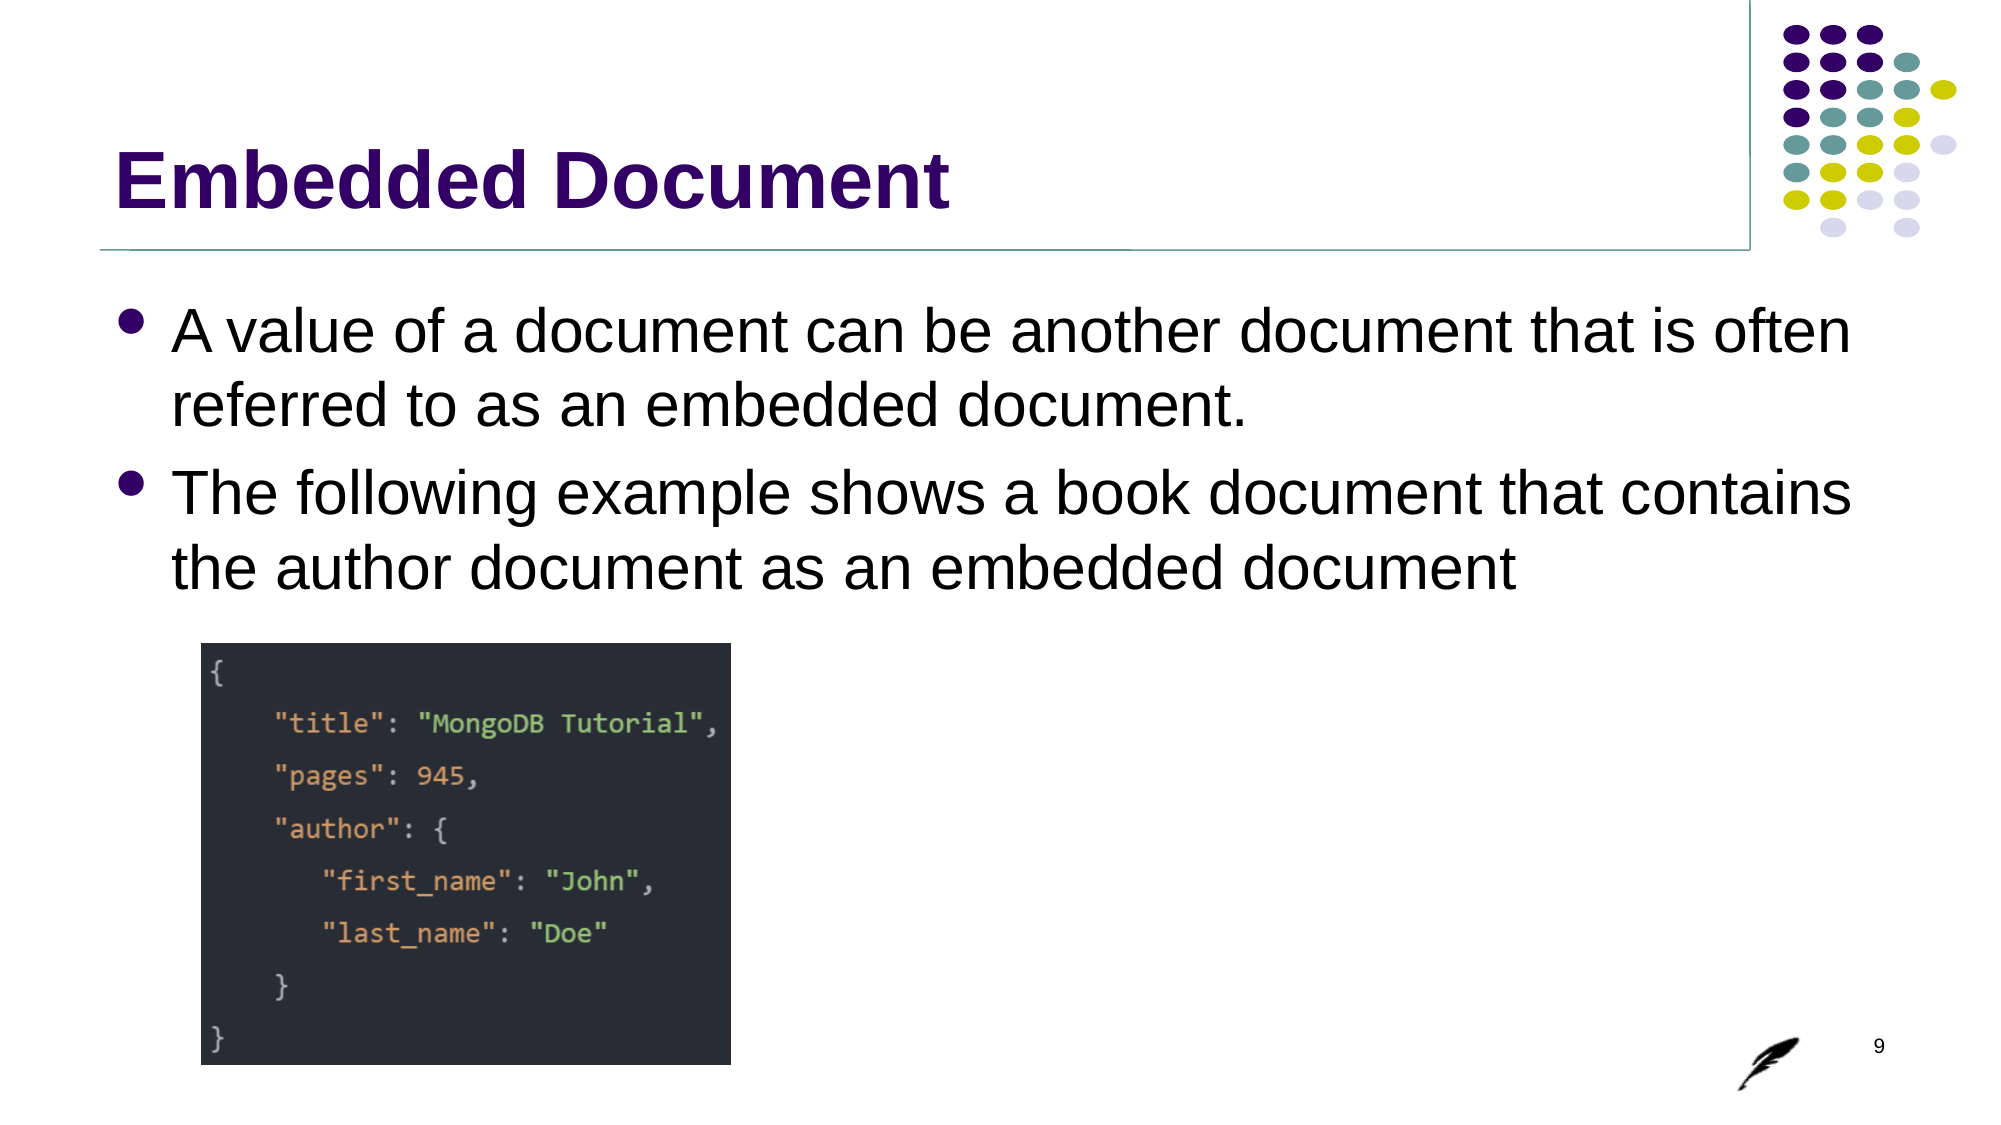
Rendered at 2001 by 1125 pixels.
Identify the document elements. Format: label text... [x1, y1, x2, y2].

slide_number 9 [1433, 1025, 1900, 1100]
list A value of a document can be another document that is often referred to as an embedded document. The following example shows a book document that contains the author document as an embedded document [99, 282, 1900, 1006]
picture [201, 643, 731, 1065]
title Embedded Document [99, 20, 1750, 233]
